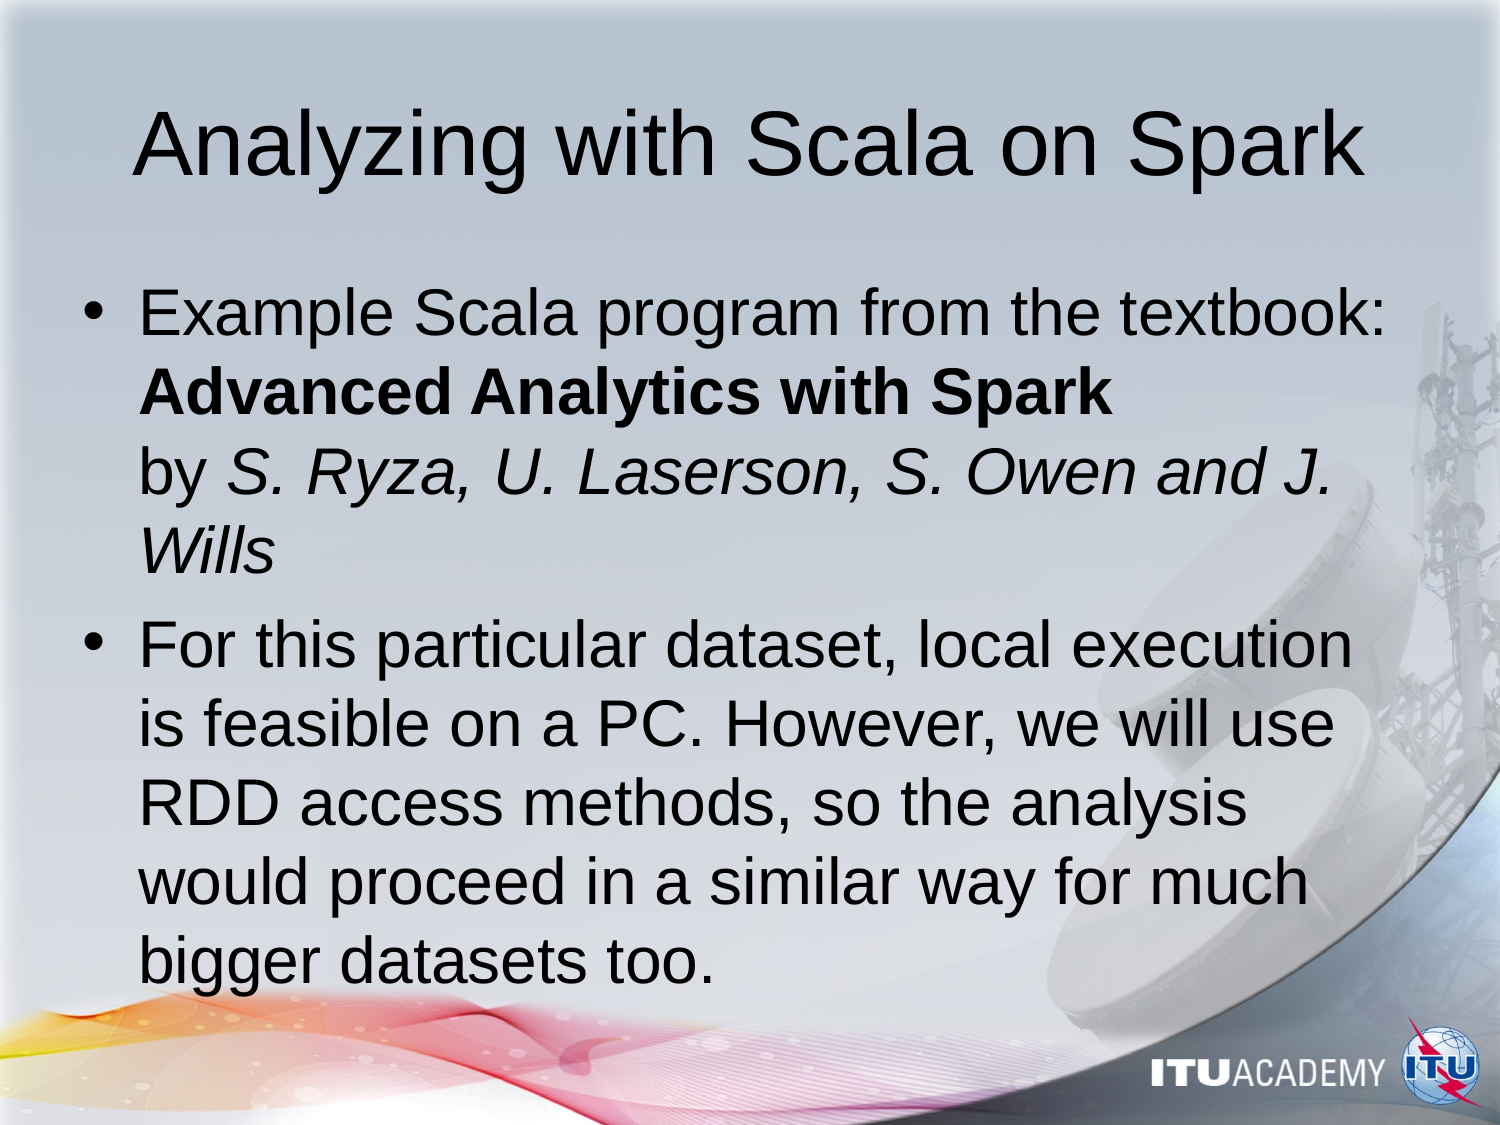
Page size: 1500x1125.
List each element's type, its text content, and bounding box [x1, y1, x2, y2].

picture [0, 0, 1500, 1125]
list Example Scala program from the textbook: Advanced Analytics with Spark by S. Ryza, U. Laserson, S. Owen and J. Wills For this particular dataset, local execution is feasible on a PC. However, we will use RDD access methods, so the analysis would proceed in a similar way for much bigger datasets too. [74, 261, 1426, 1006]
title Analyzing with Scala on Spark [74, 44, 1426, 234]
